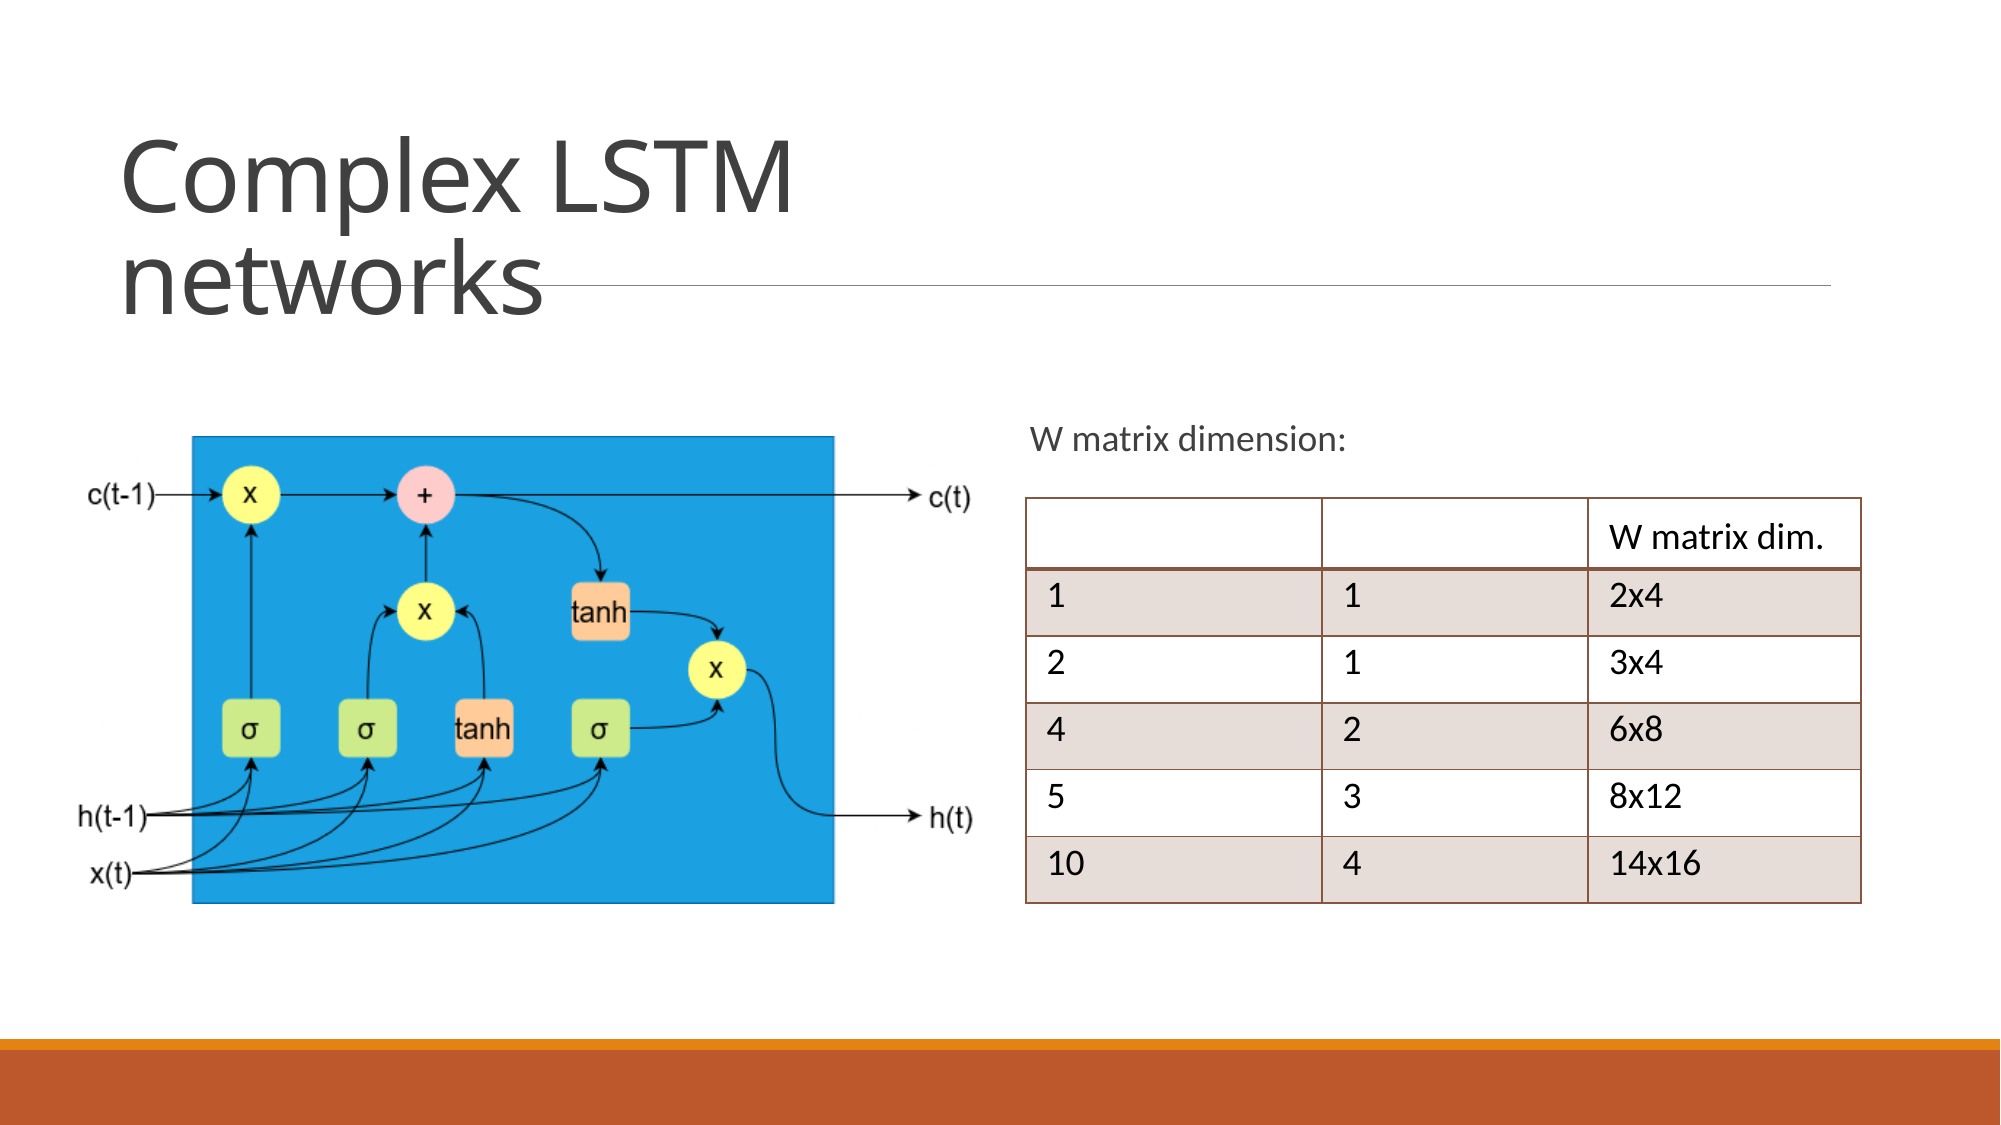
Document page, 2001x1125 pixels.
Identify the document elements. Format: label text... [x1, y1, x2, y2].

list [76, 436, 975, 904]
title Complex LSTM networks [103, 75, 1249, 392]
